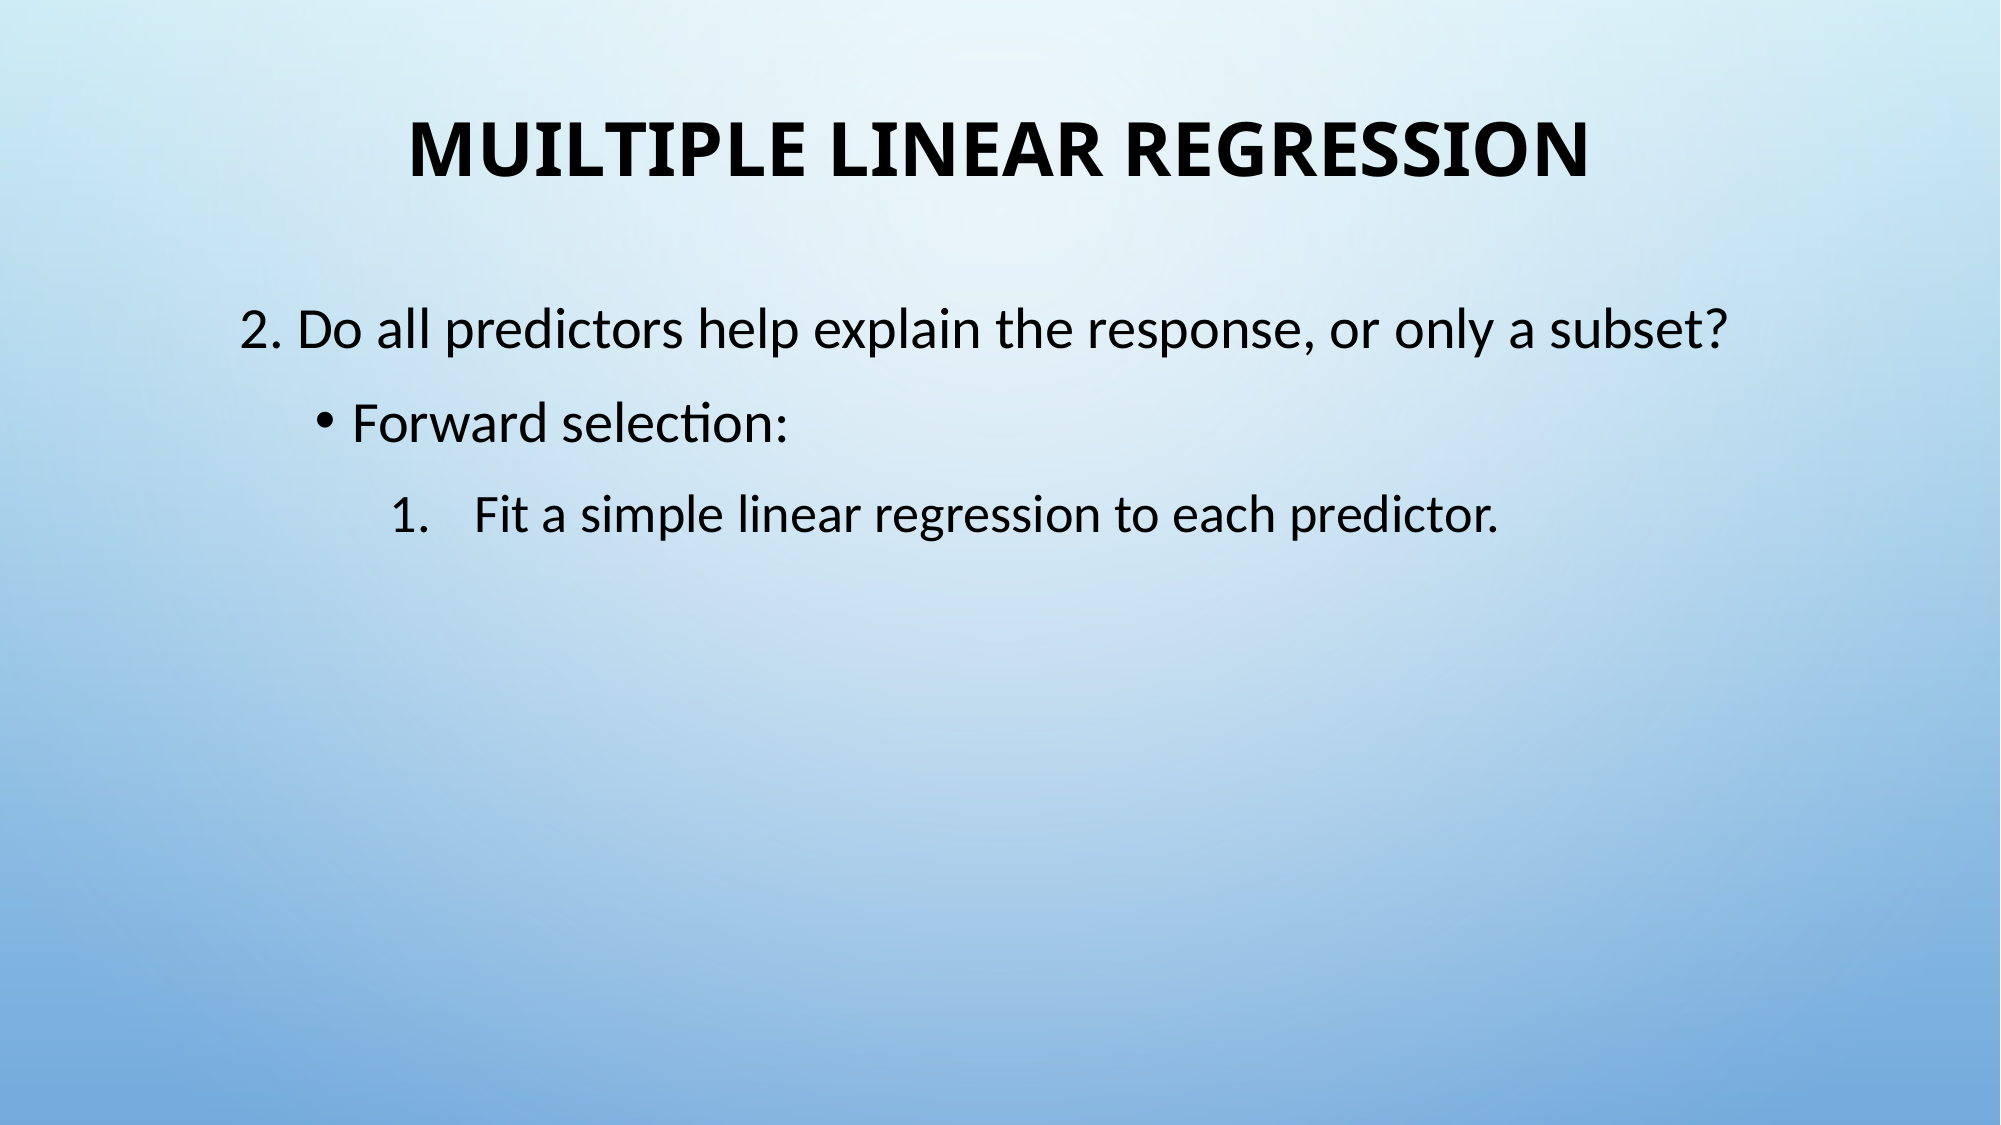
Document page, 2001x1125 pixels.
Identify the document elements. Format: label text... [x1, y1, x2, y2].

title MUILTIPLE linear regression [0, 0, 2000, 395]
title MUILTIPLE linear regression [149, 101, 1851, 204]
text_box 2. Do all predictors help explain the response, or only a subset? Forward selection: Fit a simple linear regression to each predictor. [149, 268, 1850, 1062]
